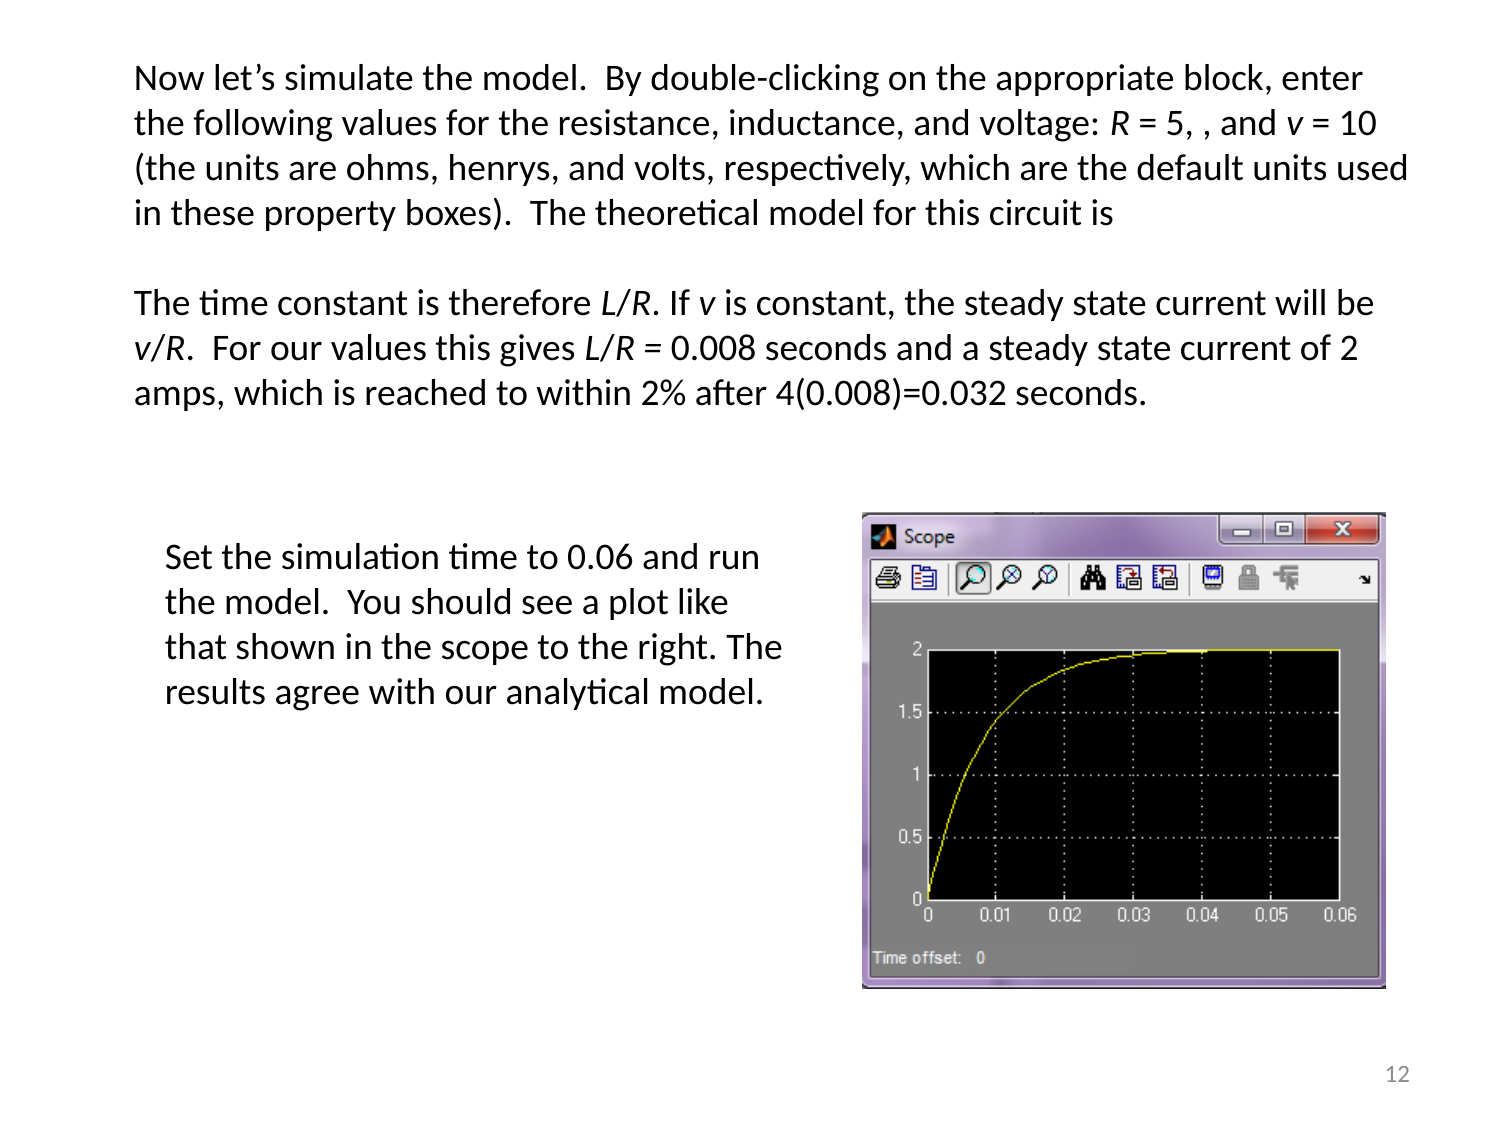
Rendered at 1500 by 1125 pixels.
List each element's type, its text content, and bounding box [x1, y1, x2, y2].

slide_number 12 [1074, 1042, 1425, 1103]
text_box Set the simulation time to 0.06 and run the model. You should see a plot like that shown in the scope to the right. The results agree with our analytical model. [149, 524, 813, 720]
picture [862, 512, 1387, 990]
